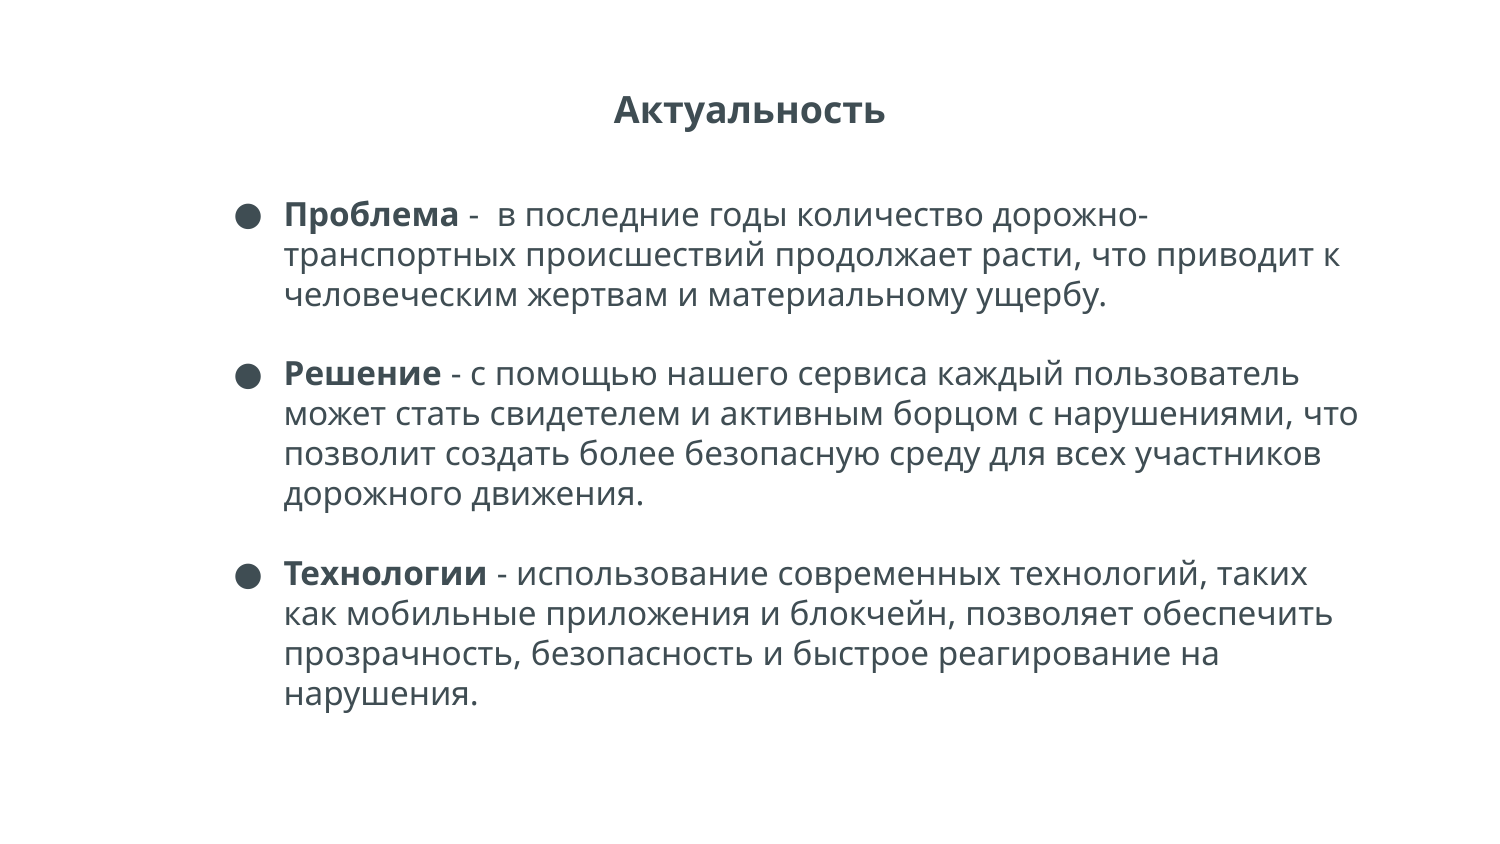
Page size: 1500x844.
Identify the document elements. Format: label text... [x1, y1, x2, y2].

list Проблема - в последние годы количество дорожно-транспортных происшествий продолжает расти, что приводит к человеческим жертвам и материальному ущербу. Решение - с помощью нашего сервиса каждый пользователь может стать свидетелем и активным борцом с нарушениями, что позволит создать более безопасную среду для всех участников дорожного движения. Технологии - использование современных технологий, таких как мобильные приложения и блокчейн, позволяет обеспечить прозрачность, безопасность и быстрое реагирование на нарушения. [118, 177, 1382, 750]
title Актуальность [278, 70, 1221, 150]
